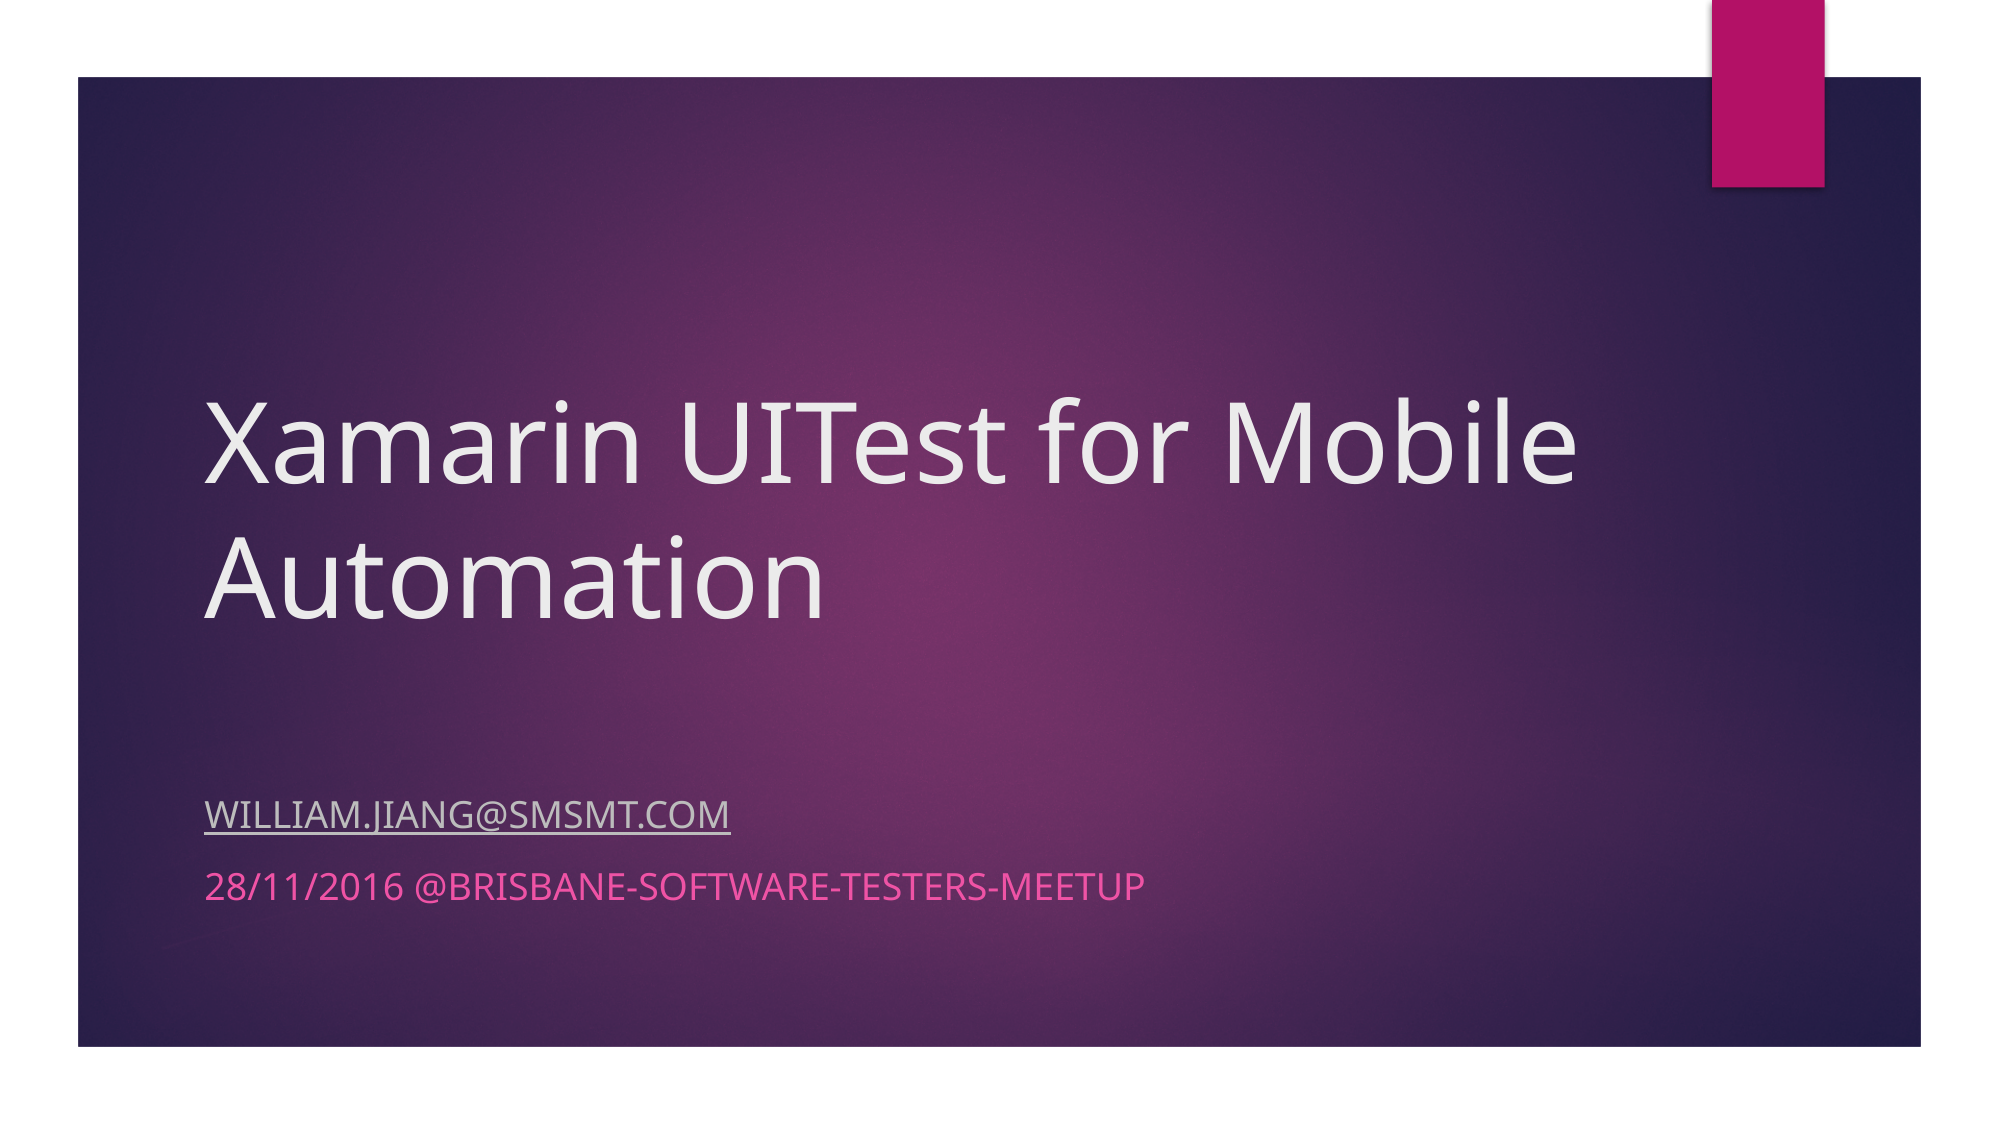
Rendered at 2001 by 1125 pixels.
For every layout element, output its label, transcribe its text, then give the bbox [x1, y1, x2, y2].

subtitle William.Jiang@smsmt.com 28/11/2016 @Brisbane-Software-Testers-Meetup [189, 783, 1638, 925]
title Xamarin UITest for Mobile Automation [189, 344, 1638, 783]
